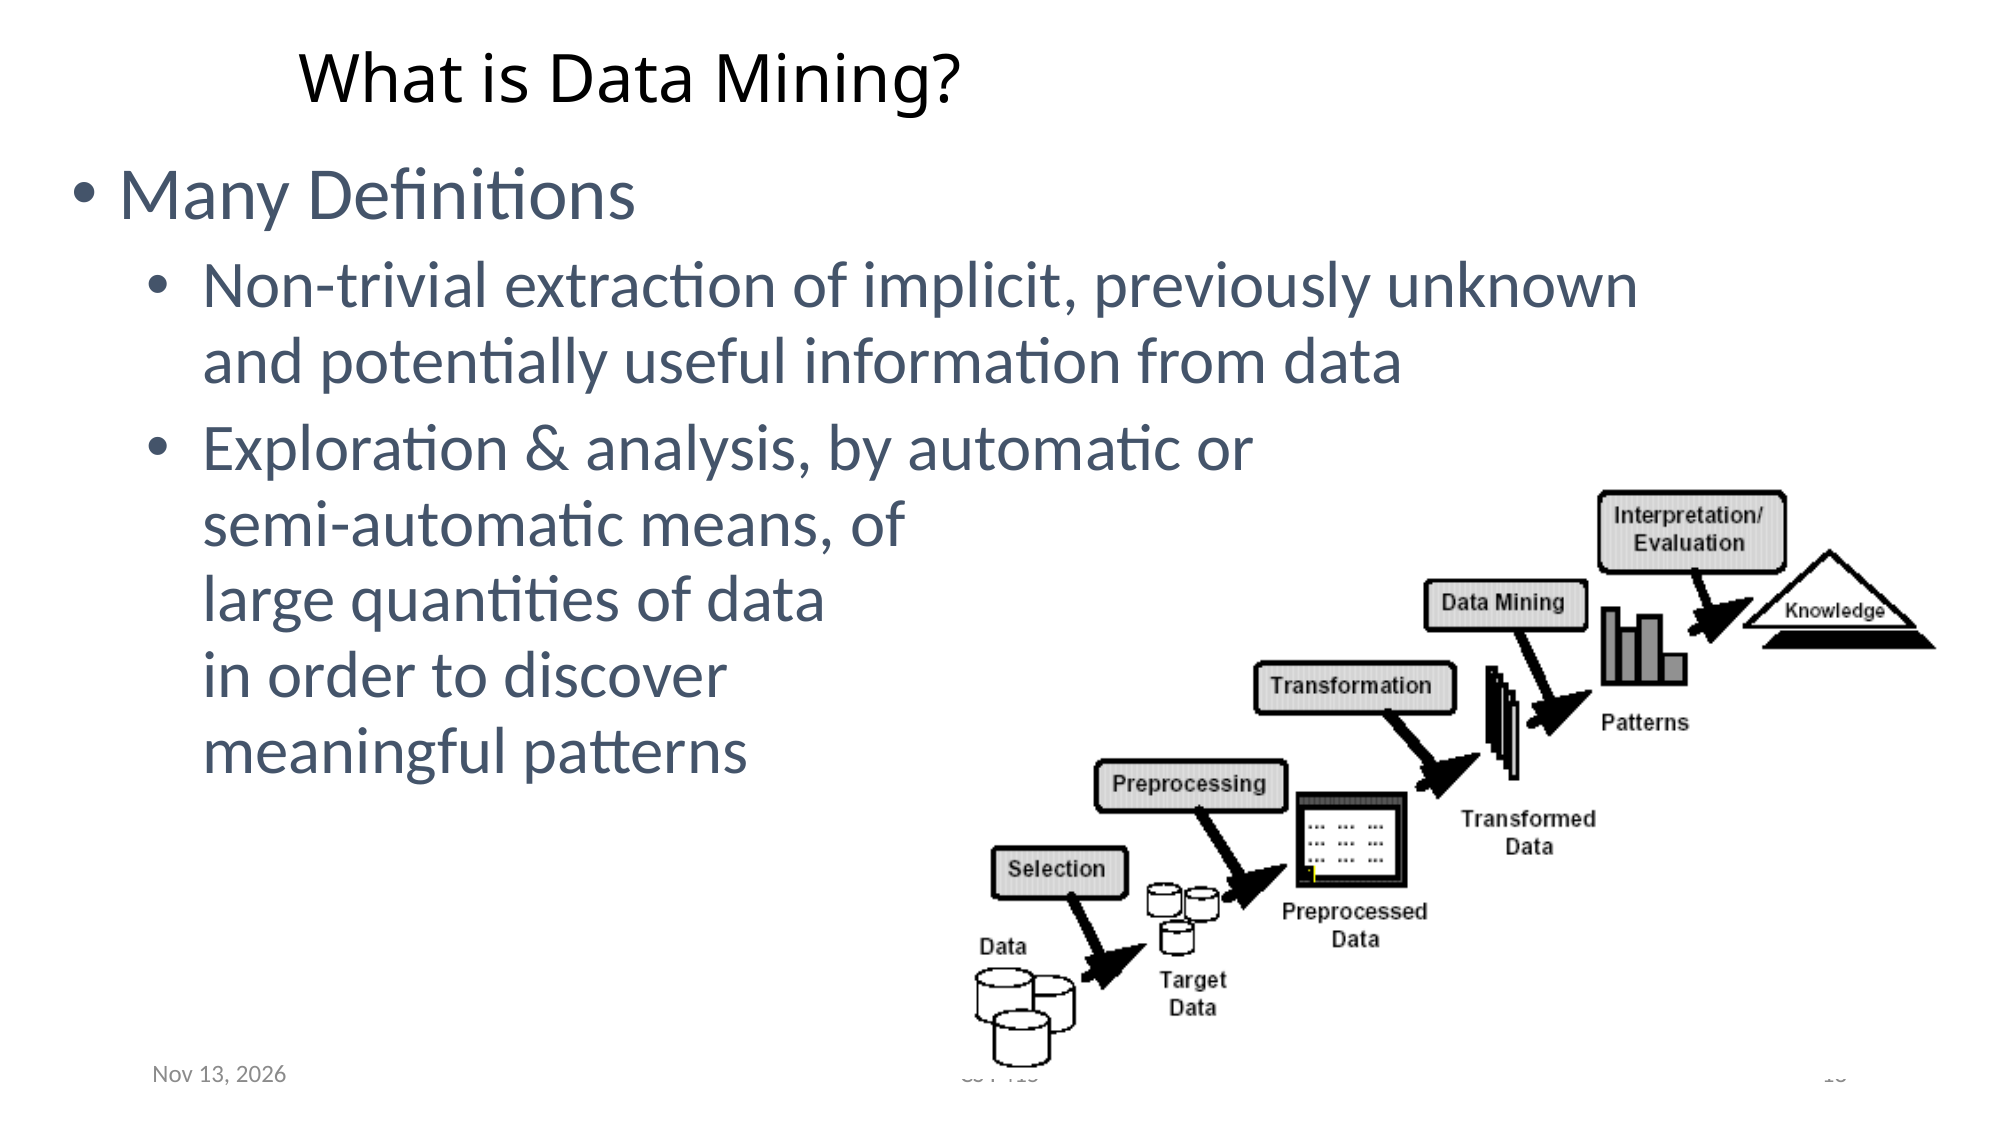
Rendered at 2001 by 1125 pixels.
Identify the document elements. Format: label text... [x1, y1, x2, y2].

slide_number 9-Jan-19 [137, 1042, 588, 1103]
list Many Definitions Non-trivial extraction of implicit, previously unknown and potentially useful information from data Exploration & analysis, by automatic or semi-automatic means, of large quantities of data in order to discover meaningful patterns [56, 143, 1738, 988]
footer CS F415 [662, 1042, 1338, 1103]
slide_number 18 [1412, 1079, 1863, 1103]
title What is Data Mining? [283, 37, 1642, 125]
picture [956, 468, 1963, 1079]
